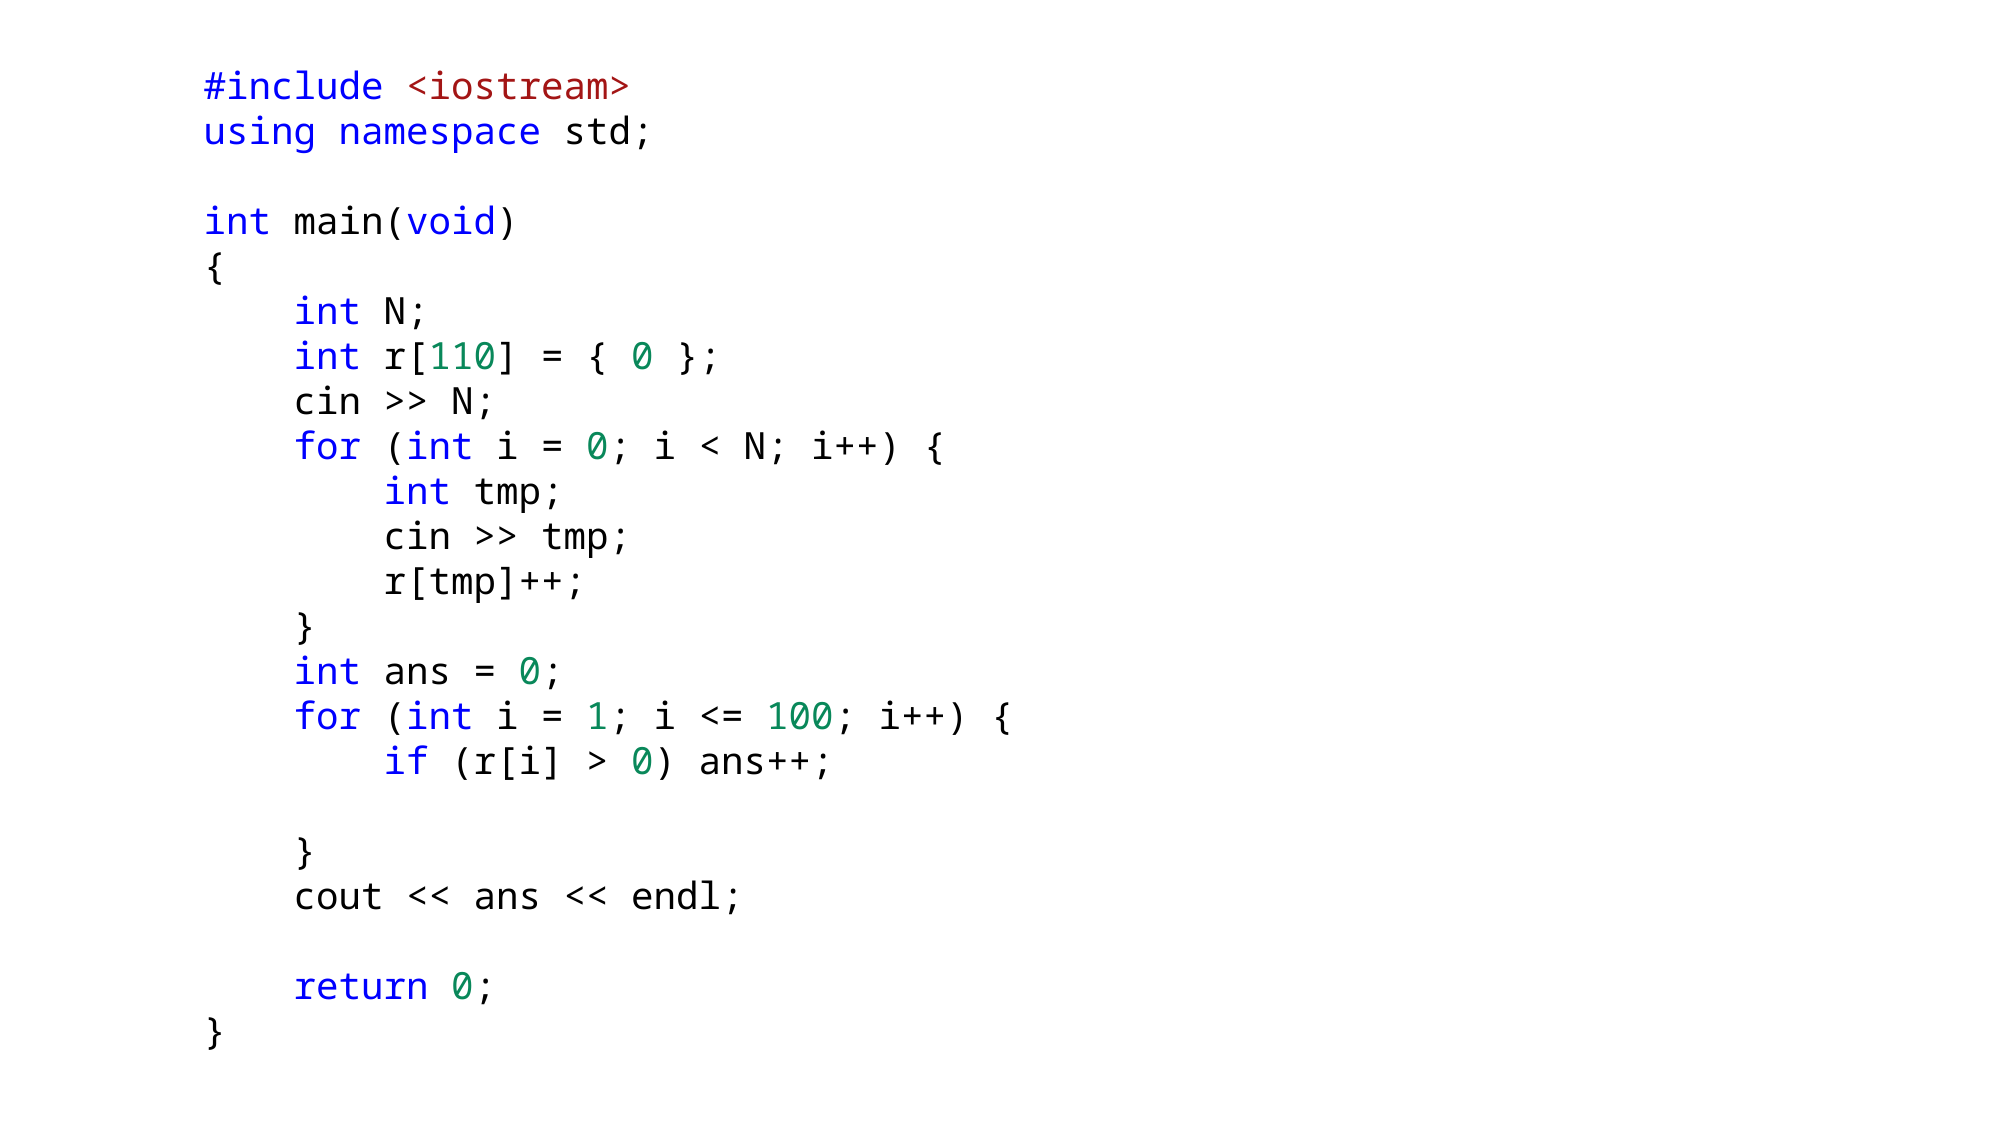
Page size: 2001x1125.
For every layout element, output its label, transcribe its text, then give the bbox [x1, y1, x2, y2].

text_box #include <iostream> using namespace std; int main(void) { int N; int r[110] = { 0 }; cin >> N; for (int i = 0; i < N; i++) { int tmp; cin >> tmp; r[tmp]++; } int ans = 0; for (int i = 1; i <= 100; i++) { if (r[i] > 0) ans++; } cout << ans << endl; return 0; } [188, 55, 1189, 1060]
